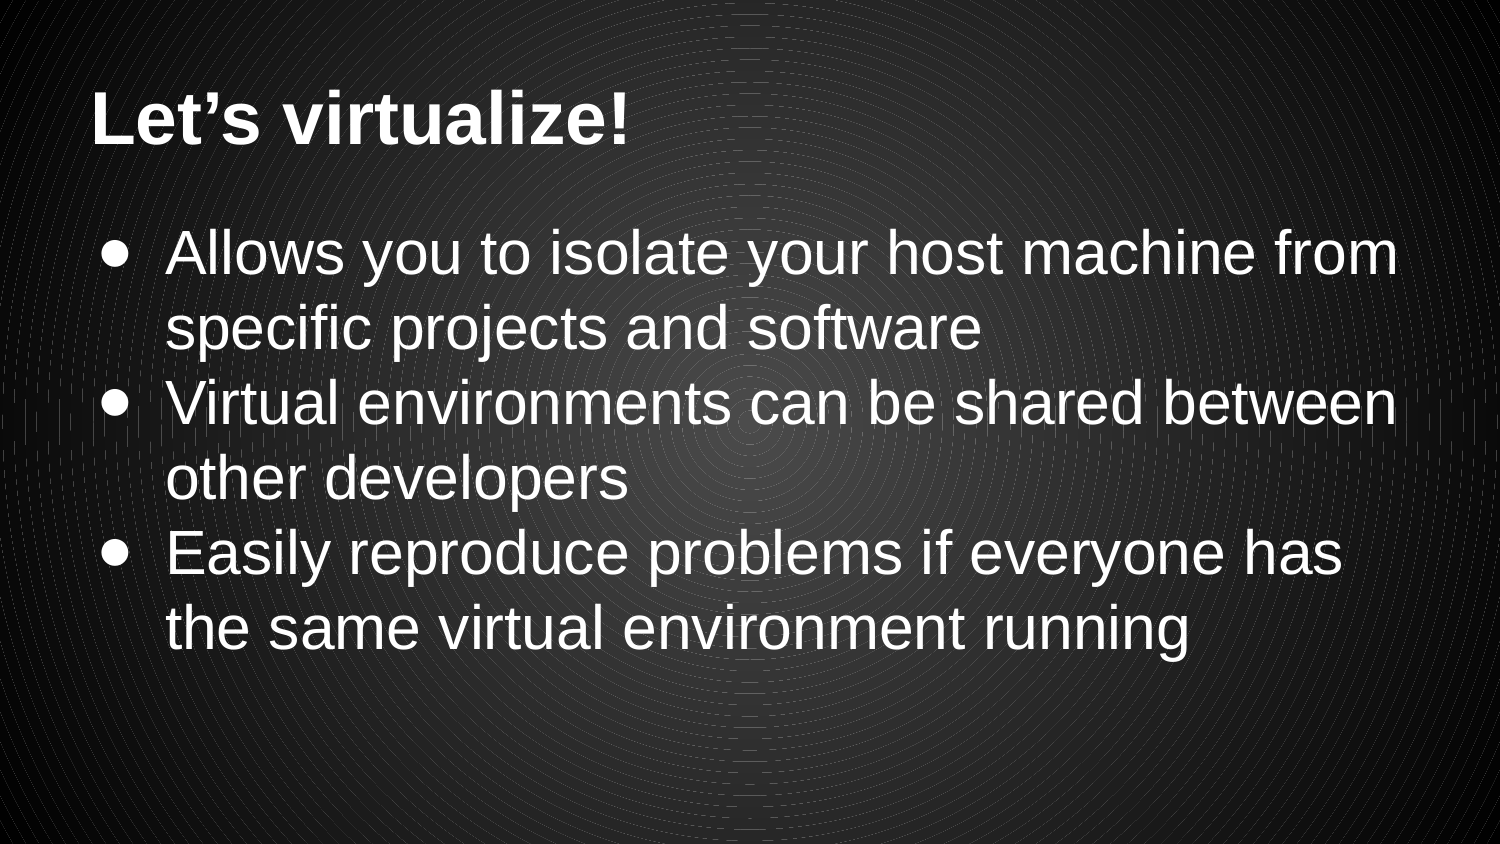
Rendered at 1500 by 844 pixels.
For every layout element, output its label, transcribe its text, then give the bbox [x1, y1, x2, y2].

list Allows you to isolate your host machine from specific projects and software Virtual environments can be shared between other developers Easily reproduce problems if everyone has the same virtual environment running [75, 196, 1425, 808]
title Let’s virtualize! [75, 33, 1425, 175]
